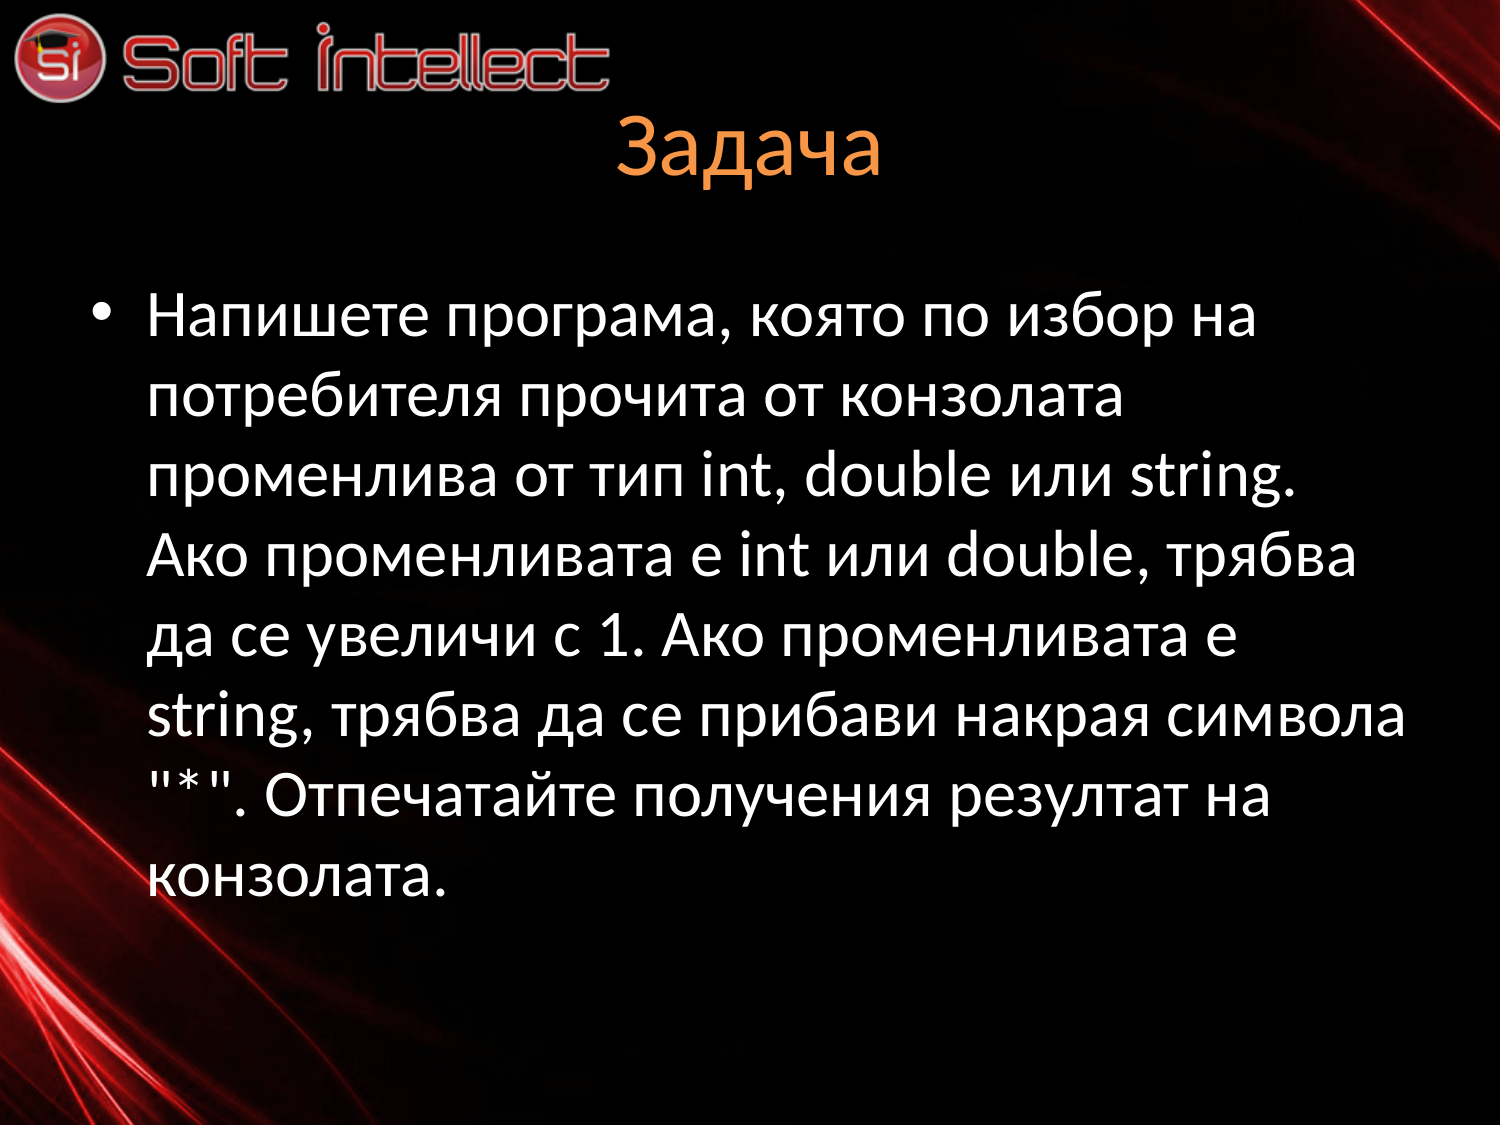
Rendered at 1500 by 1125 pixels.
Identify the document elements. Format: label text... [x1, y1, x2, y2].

picture [0, 0, 1500, 1125]
title Задача [75, 45, 1425, 233]
list Напишете програма, която по избор на потребителя прочита от конзолата променлива от тип int, double или string. Ако променливата е int или double, трябва да се увеличи с 1. Ако променливата е string, трябва да се прибави накрая символа "*". Отпечатайте получения резултат на конзолата. [75, 262, 1425, 1005]
